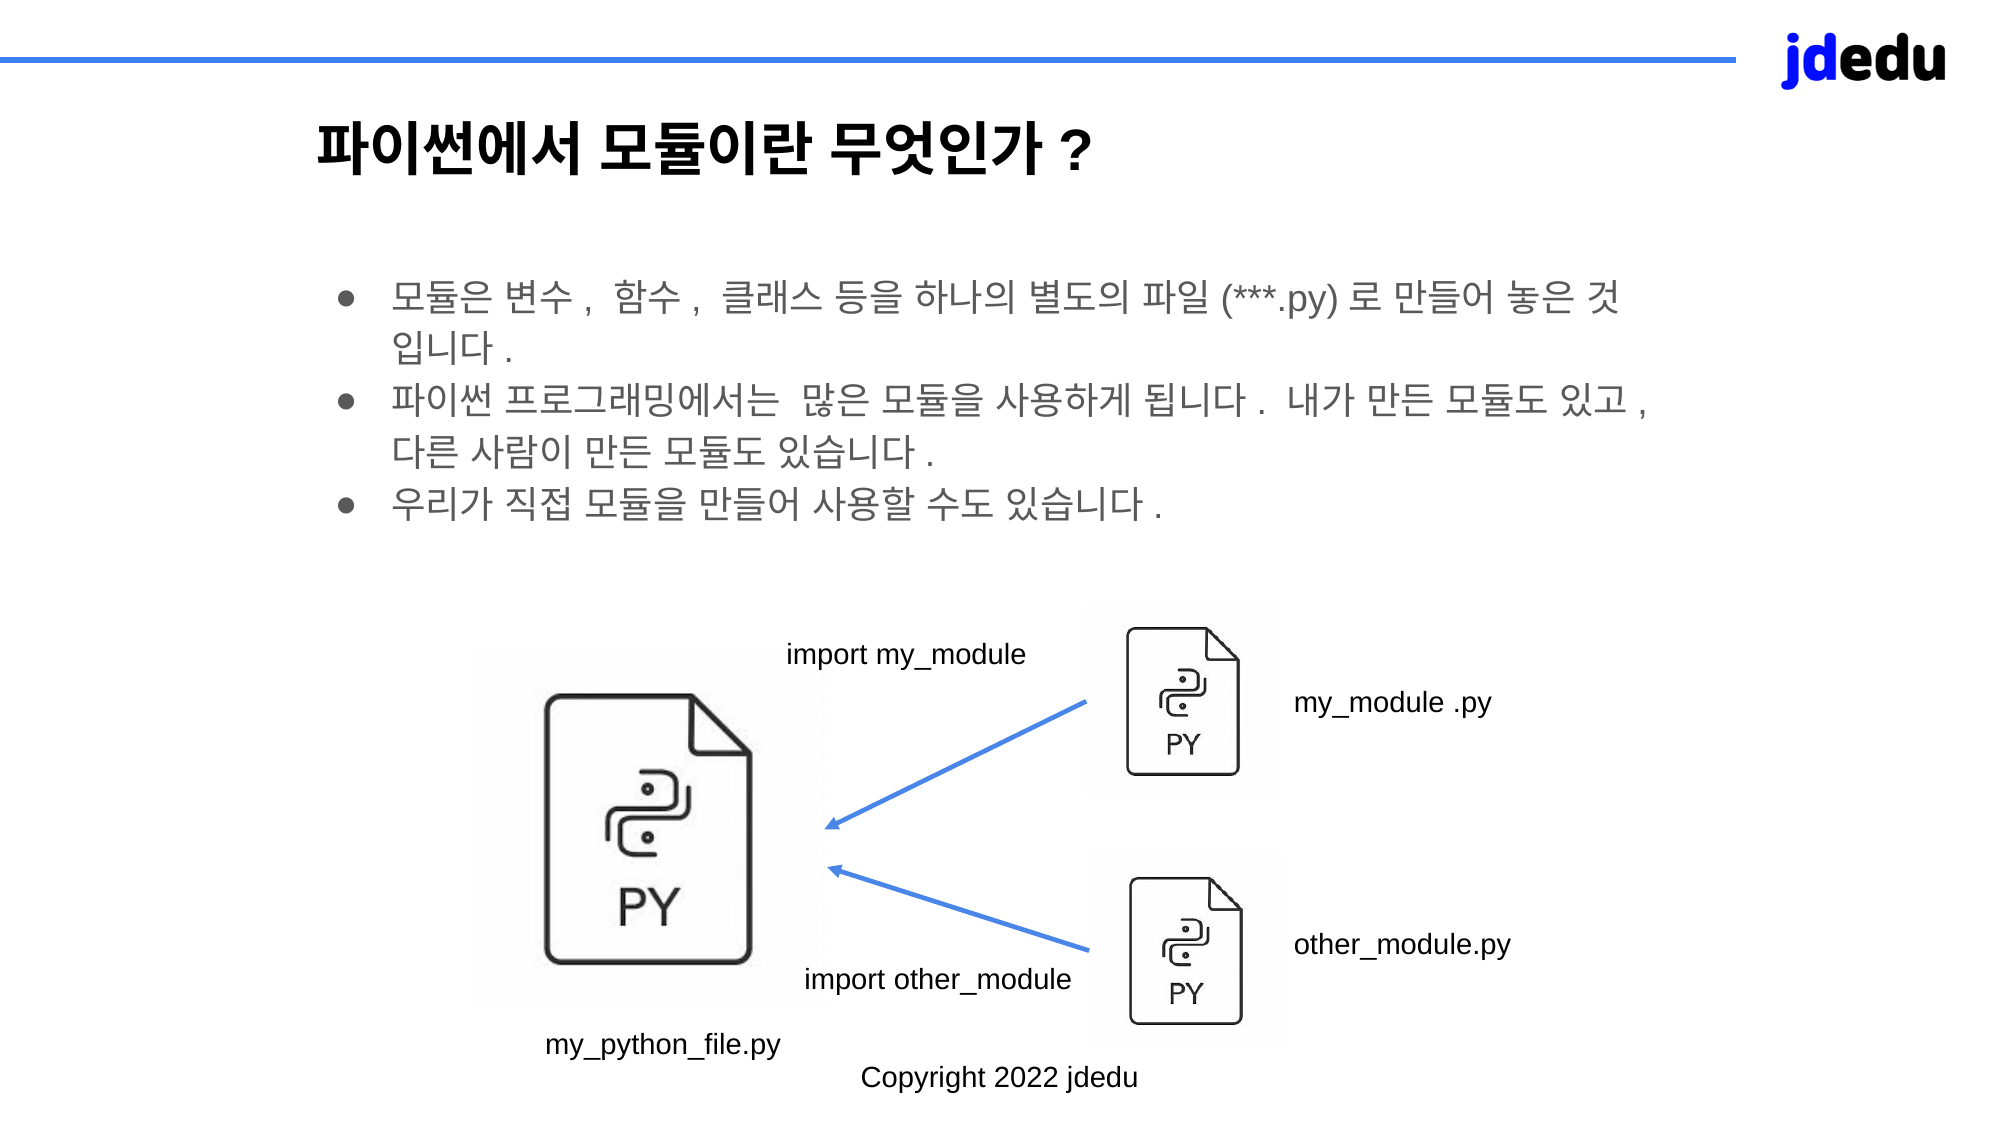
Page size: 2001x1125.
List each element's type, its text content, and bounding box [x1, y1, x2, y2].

picture [1764, 21, 1961, 99]
text_box my_python_file.py [530, 1010, 1334, 1076]
title 파이썬에서 모듈이란 무엇인가? [301, 97, 1699, 223]
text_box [824, 700, 1087, 830]
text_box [826, 866, 1090, 951]
text_box my_module .py [1285, 668, 1631, 734]
picture [1088, 854, 1282, 1048]
list 모듈은 변수, 함수, 클래스 등을 하나의 별도의 파일(***.py)로 만들어 놓은 것 입니다. 파이썬 프로그래밍에서는 많은 모듈을 사용하게 됩니다. 내가 만든 모듈도 있고, 다른 사람이 만든 모듈도 있습니다. 우리가 직접 모듈을 만들어 사용할 수도 있습니다. [301, 252, 1699, 605]
text_box import my_module [771, 620, 1080, 686]
text_box import other_module [828, 960, 1083, 1010]
picture [1086, 604, 1279, 798]
text_box other_module.py [1285, 910, 1631, 975]
picture [472, 653, 825, 1006]
